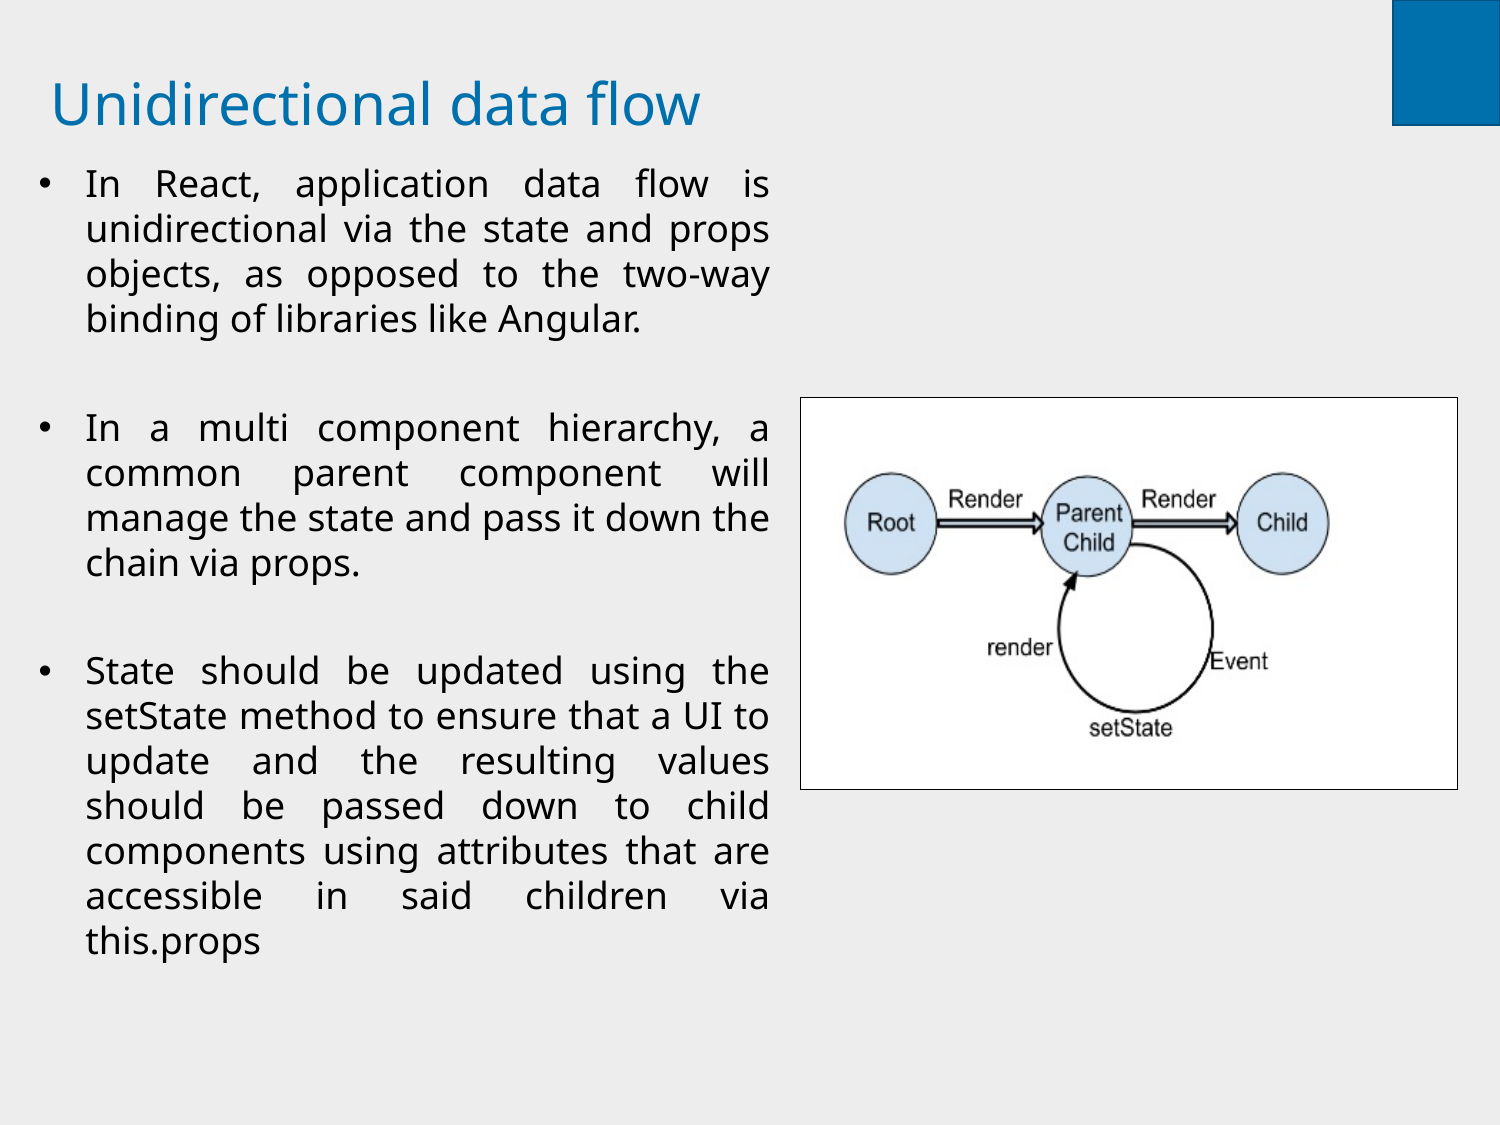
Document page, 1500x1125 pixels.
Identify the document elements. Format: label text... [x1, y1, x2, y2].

text_box [1392, 0, 1500, 126]
title Unidirectional data flow [50, 12, 1415, 154]
picture [799, 397, 1457, 790]
list In React, application data flow is unidirectional via the state and props objects, as opposed to the two-way binding of libraries like Angular. In a multi component hierarchy, a common parent component will manage the state and pass it down the chain via props. State should be updated using the setState method to ensure that a UI to update and the resulting values should be passed down to child components using attributes that are accessible in said children via this.props [38, 159, 771, 1088]
